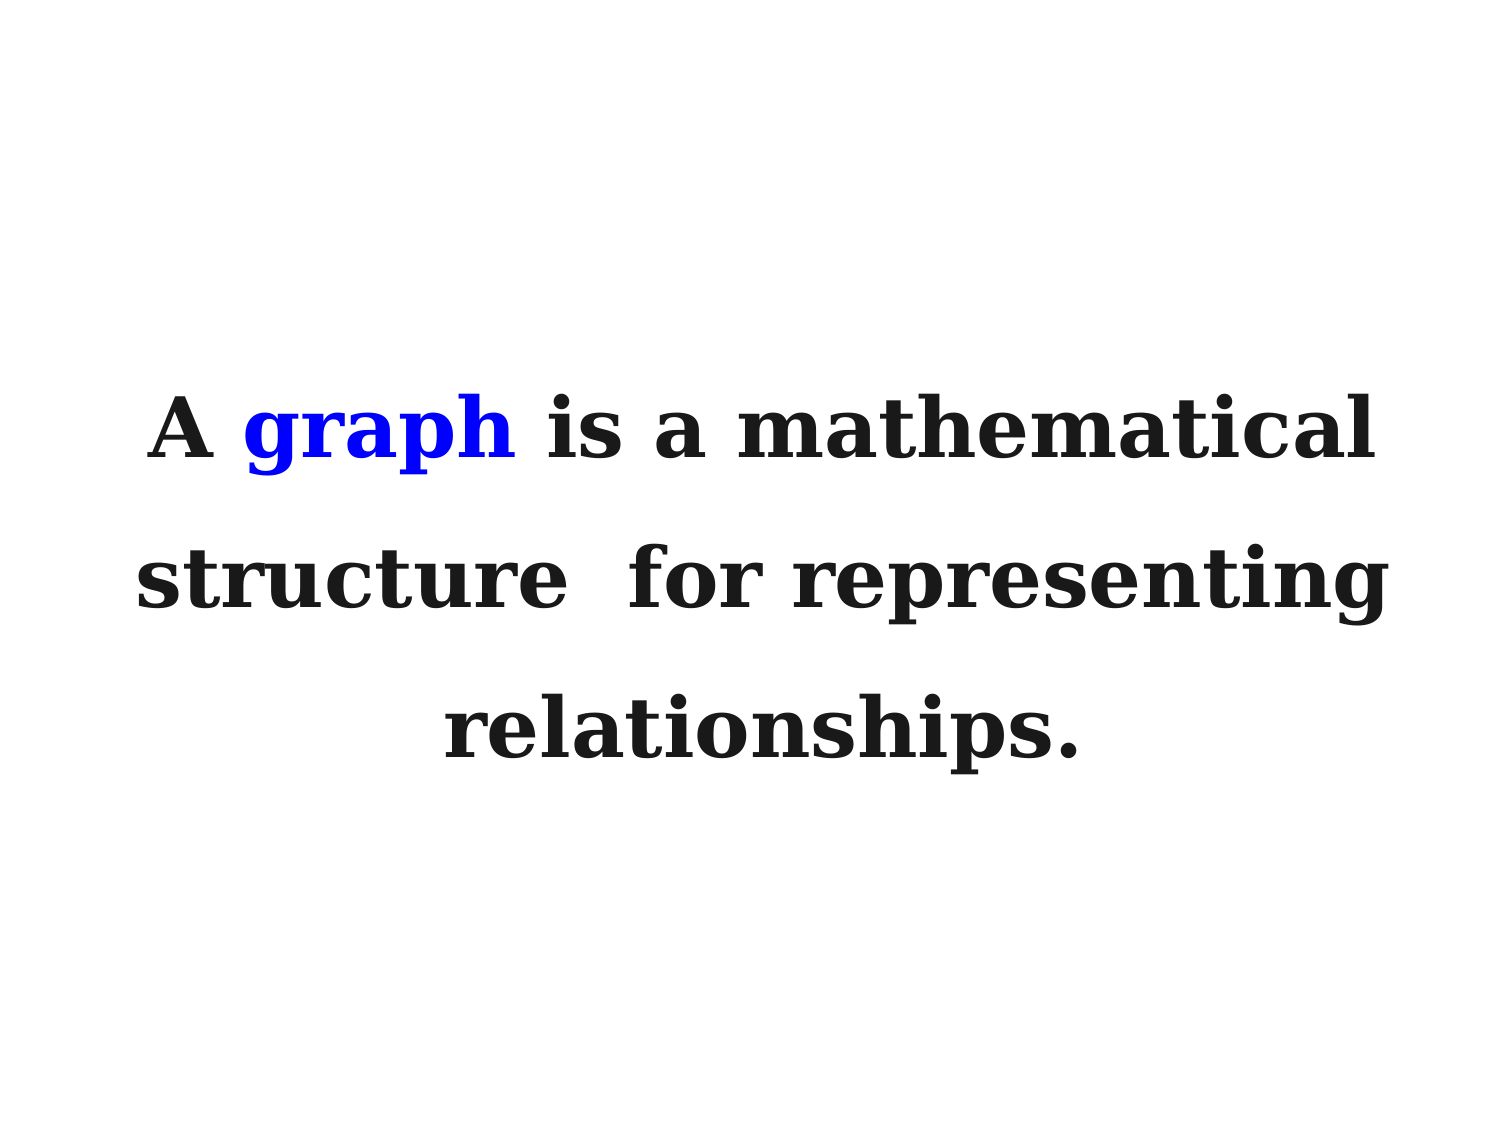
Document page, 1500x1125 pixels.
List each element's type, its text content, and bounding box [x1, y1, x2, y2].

title A graph is a mathematical structure for representing relationships. [53, 318, 1474, 775]
